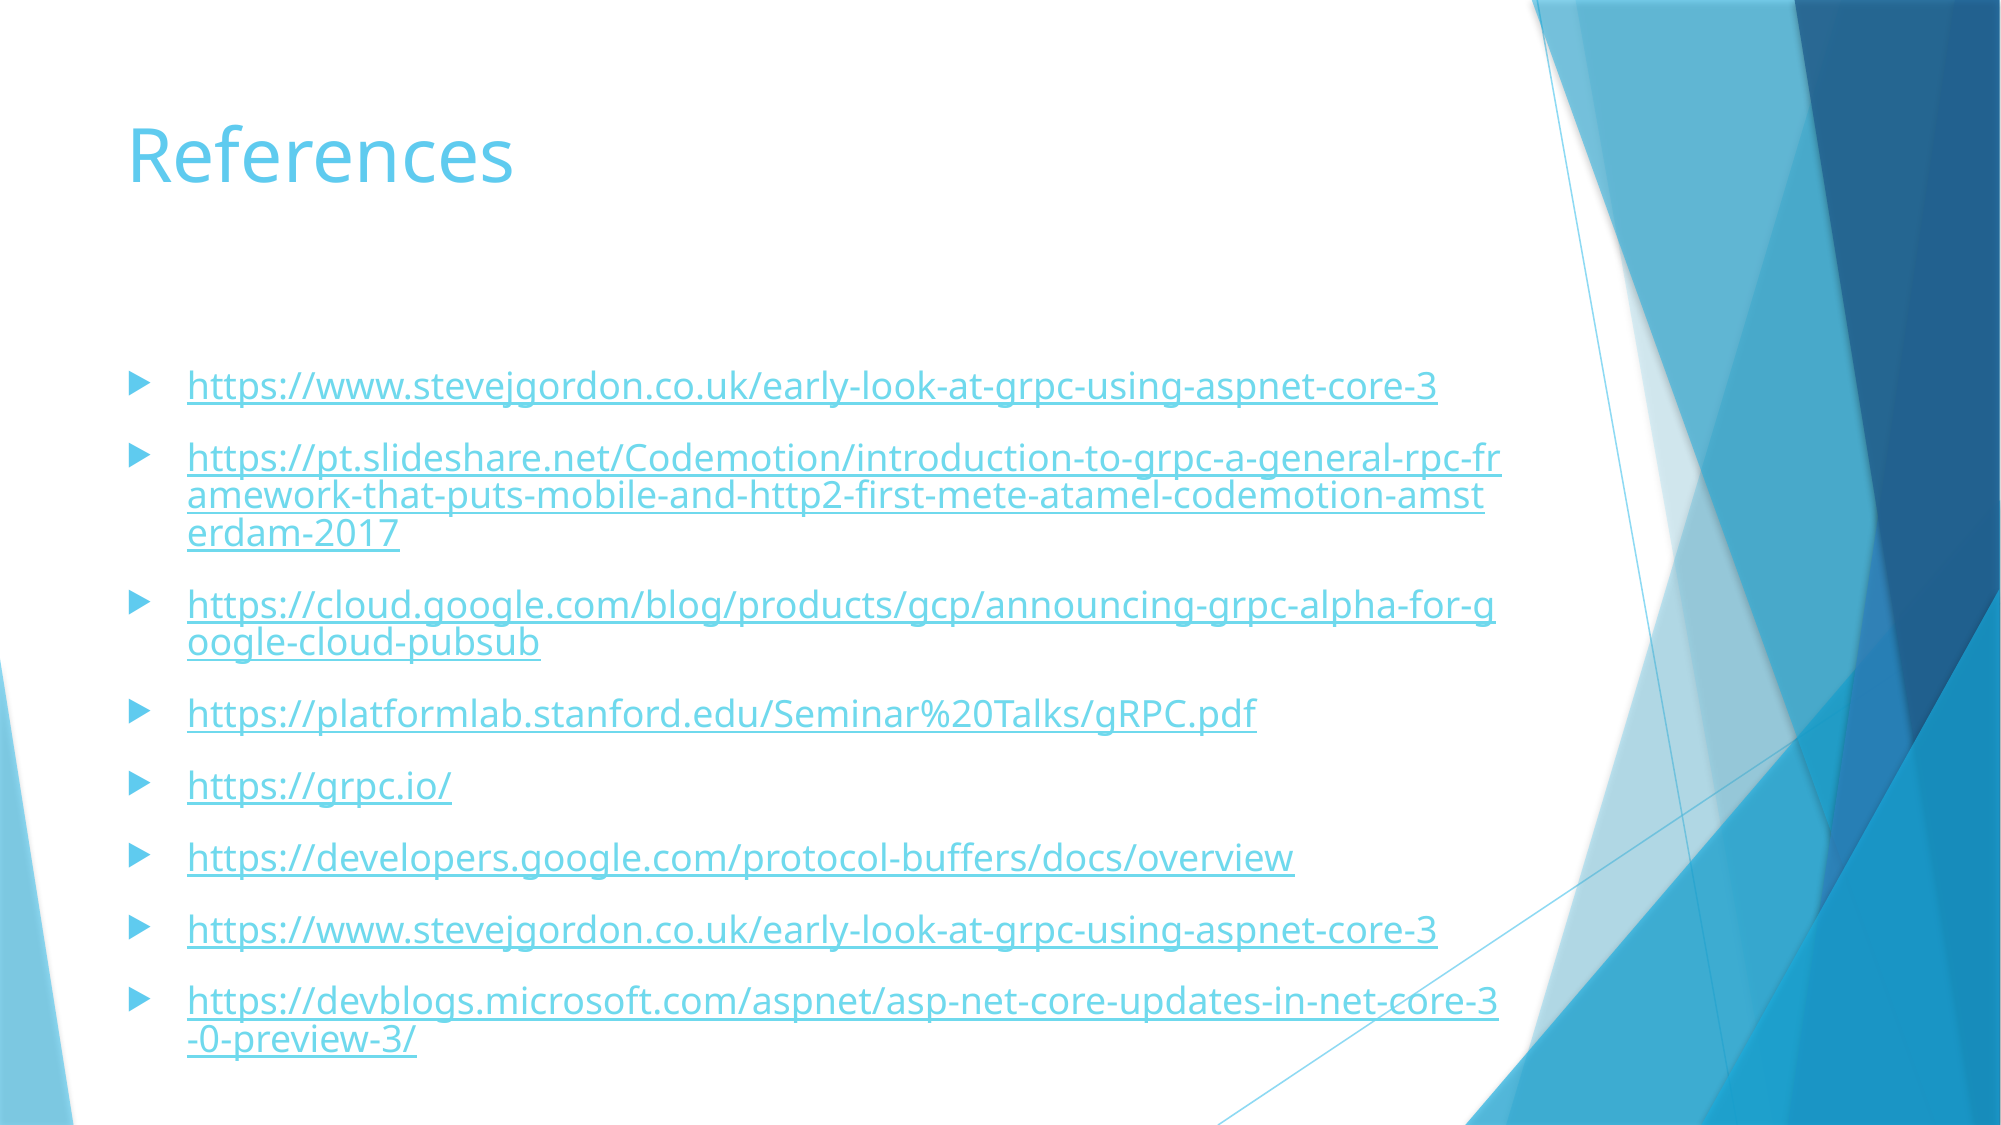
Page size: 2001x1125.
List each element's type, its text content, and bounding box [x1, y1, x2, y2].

list https://www.stevejgordon.co.uk/early-look-at-grpc-using-aspnet-core-3 https://pt.slideshare.net/Codemotion/introduction-to-grpc-a-general-rpc-framework-that-puts-mobile-and-http2-first-mete-atamel-codemotion-amsterdam-2017 https://cloud.google.com/blog/products/gcp/announcing-grpc-alpha-for-google-cloud-pubsub https://platformlab.stanford.edu/Seminar%20Talks/gRPC.pdf https://grpc.io/ https://developers.google.com/protocol-buffers/docs/overview https://www.stevejgordon.co.uk/early-look-at-grpc-using-aspnet-core-3 https://devblogs.microsoft.com/aspnet/asp-net-core-updates-in-net-core-3-0-preview-3/ [111, 354, 1522, 992]
title References [111, 99, 1522, 317]
